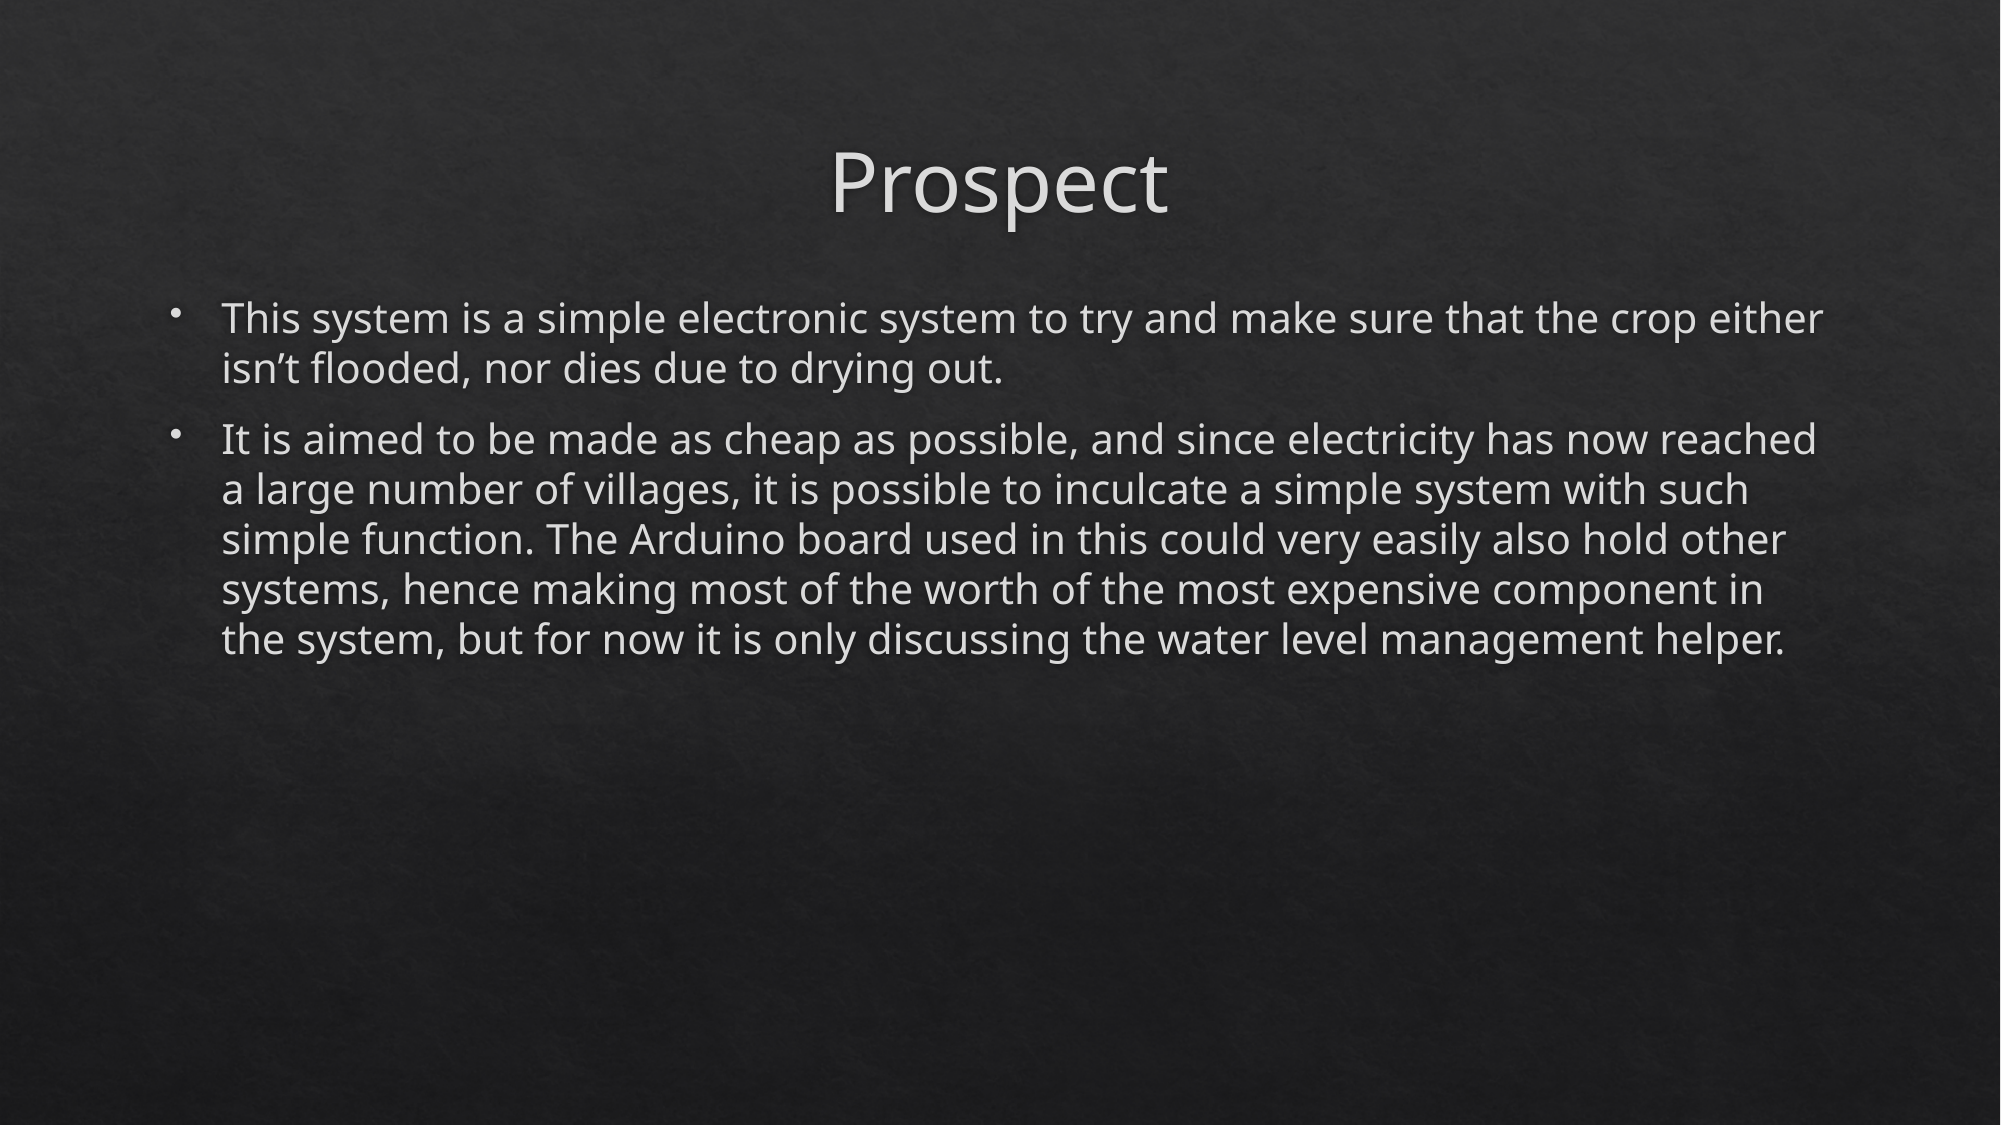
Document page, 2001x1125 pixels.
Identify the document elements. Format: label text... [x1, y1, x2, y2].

title Prospect [149, 99, 1849, 260]
list This system is a simple electronic system to try and make sure that the crop either isn’t flooded, nor dies due to drying out. It is aimed to be made as cheap as possible, and since electricity has now reached a large number of villages, it is possible to inculcate a simple system with such simple function. The Arduino board used in this could very easily also hold other systems, hence making most of the worth of the most expensive component in the system, but for now it is only discussing the water level management helper. [149, 284, 1849, 950]
